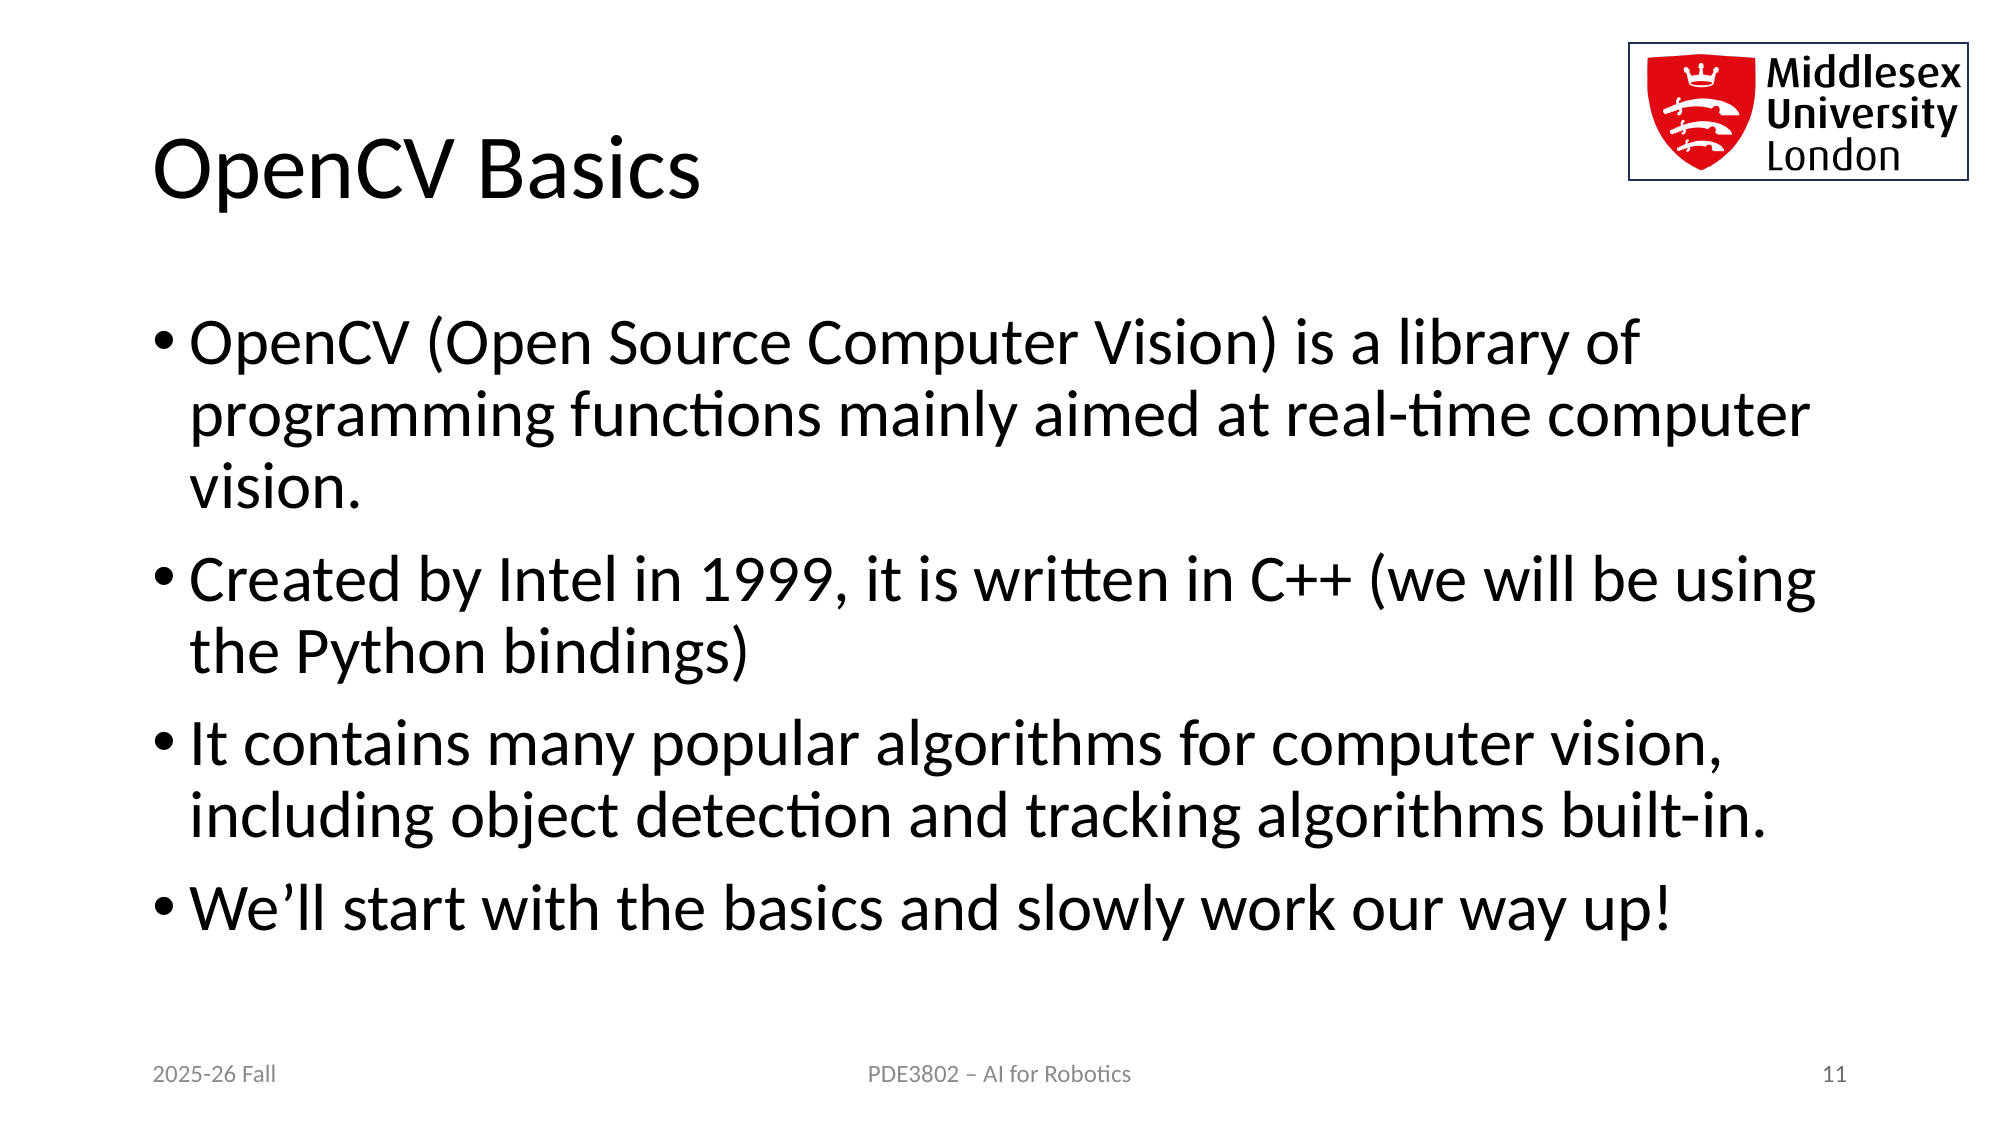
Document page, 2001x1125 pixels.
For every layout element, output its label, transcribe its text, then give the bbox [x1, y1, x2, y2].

picture [1630, 44, 1967, 179]
title OpenCV Basics [137, 59, 1585, 278]
list OpenCV (Open Source Computer Vision) is a library of programming functions mainly aimed at real-time computer vision. Created by Intel in 1999, it is written in C++ (we will be using the Python bindings) It contains many popular algorithms for computer vision, including object detection and tracking algorithms built-in. We’ll start with the basics and slowly work our way up! [137, 299, 1863, 1014]
slide_number 2025-26 Fall [137, 1042, 588, 1103]
footer PDE3802 – AI for Robotics [662, 1042, 1338, 1103]
slide_number 11 [1412, 1042, 1863, 1103]
